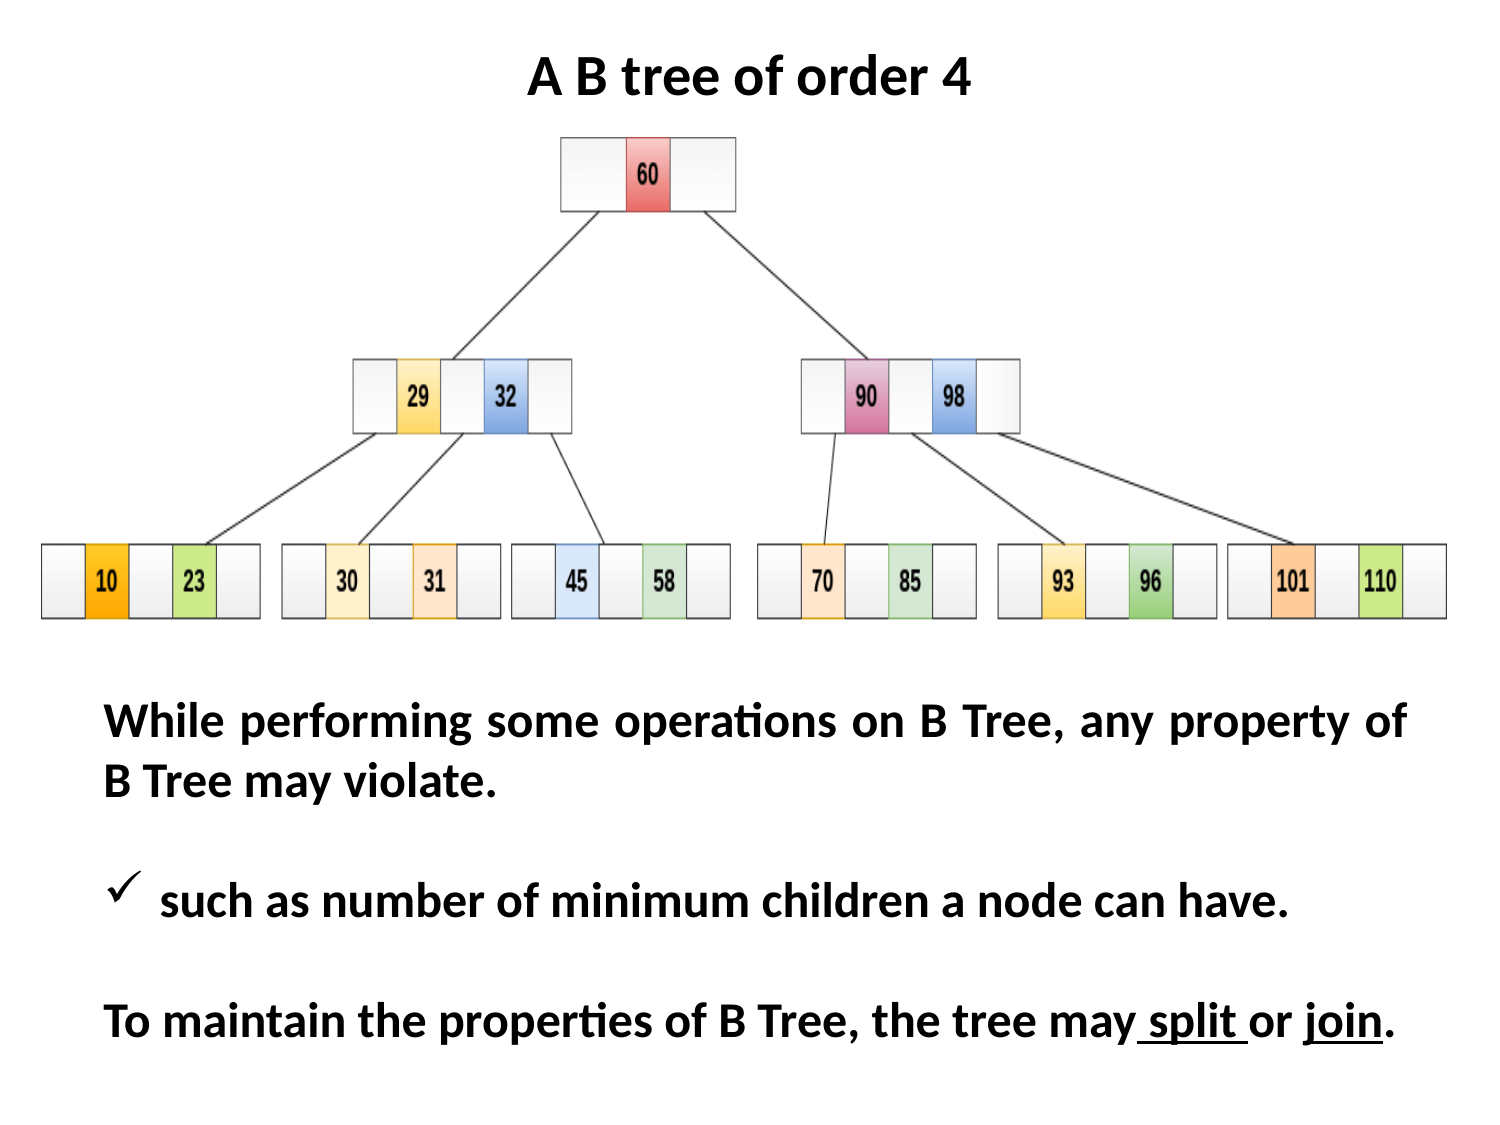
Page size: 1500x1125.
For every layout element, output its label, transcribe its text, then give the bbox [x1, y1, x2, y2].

picture [41, 136, 1448, 1096]
text_box A B tree of order 4 [512, 30, 988, 115]
